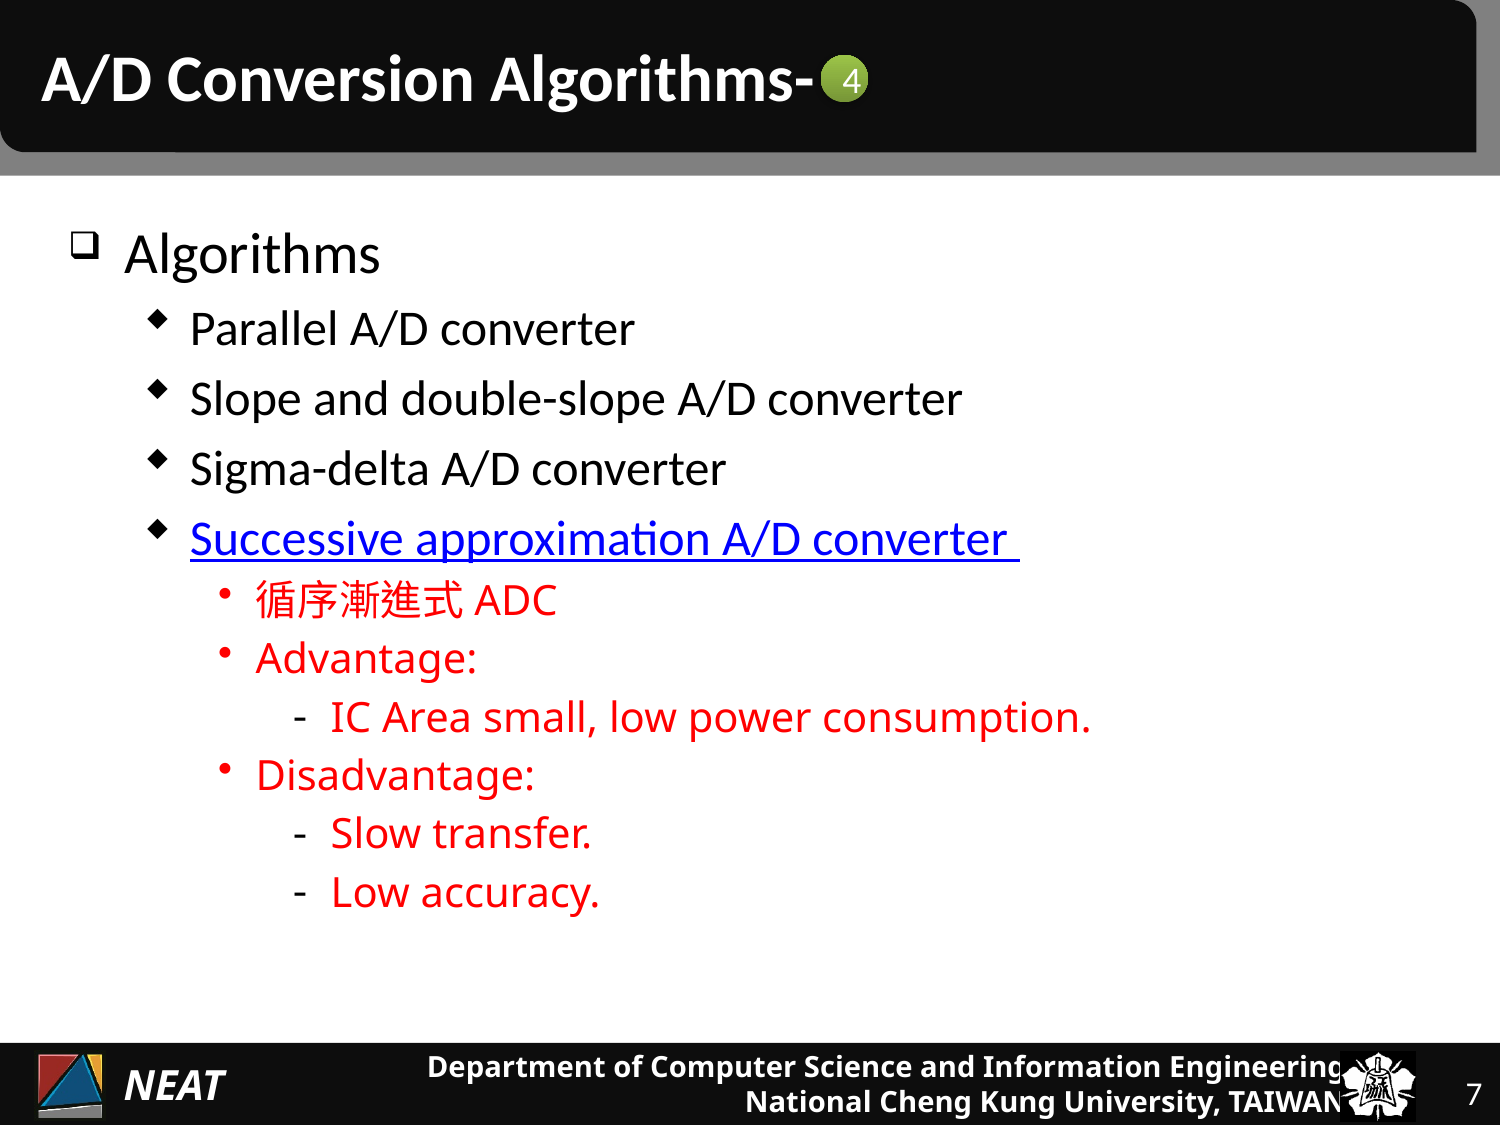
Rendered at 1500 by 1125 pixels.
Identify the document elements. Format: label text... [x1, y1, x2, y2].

text_box 4 [820, 55, 869, 103]
picture [1340, 1051, 1416, 1122]
list Algorithms Parallel A/D converter Slope and double-slope A/D converter Sigma-delta A/D converter Successive approximation A/D converter 循序漸進式ADC Advantage: IC Area small, low power consumption. Disadvantage: Slow transfer. Low accuracy. [53, 208, 1459, 1005]
title A/D Conversion Algorithms- [26, 0, 1376, 149]
picture [34, 1050, 106, 1121]
